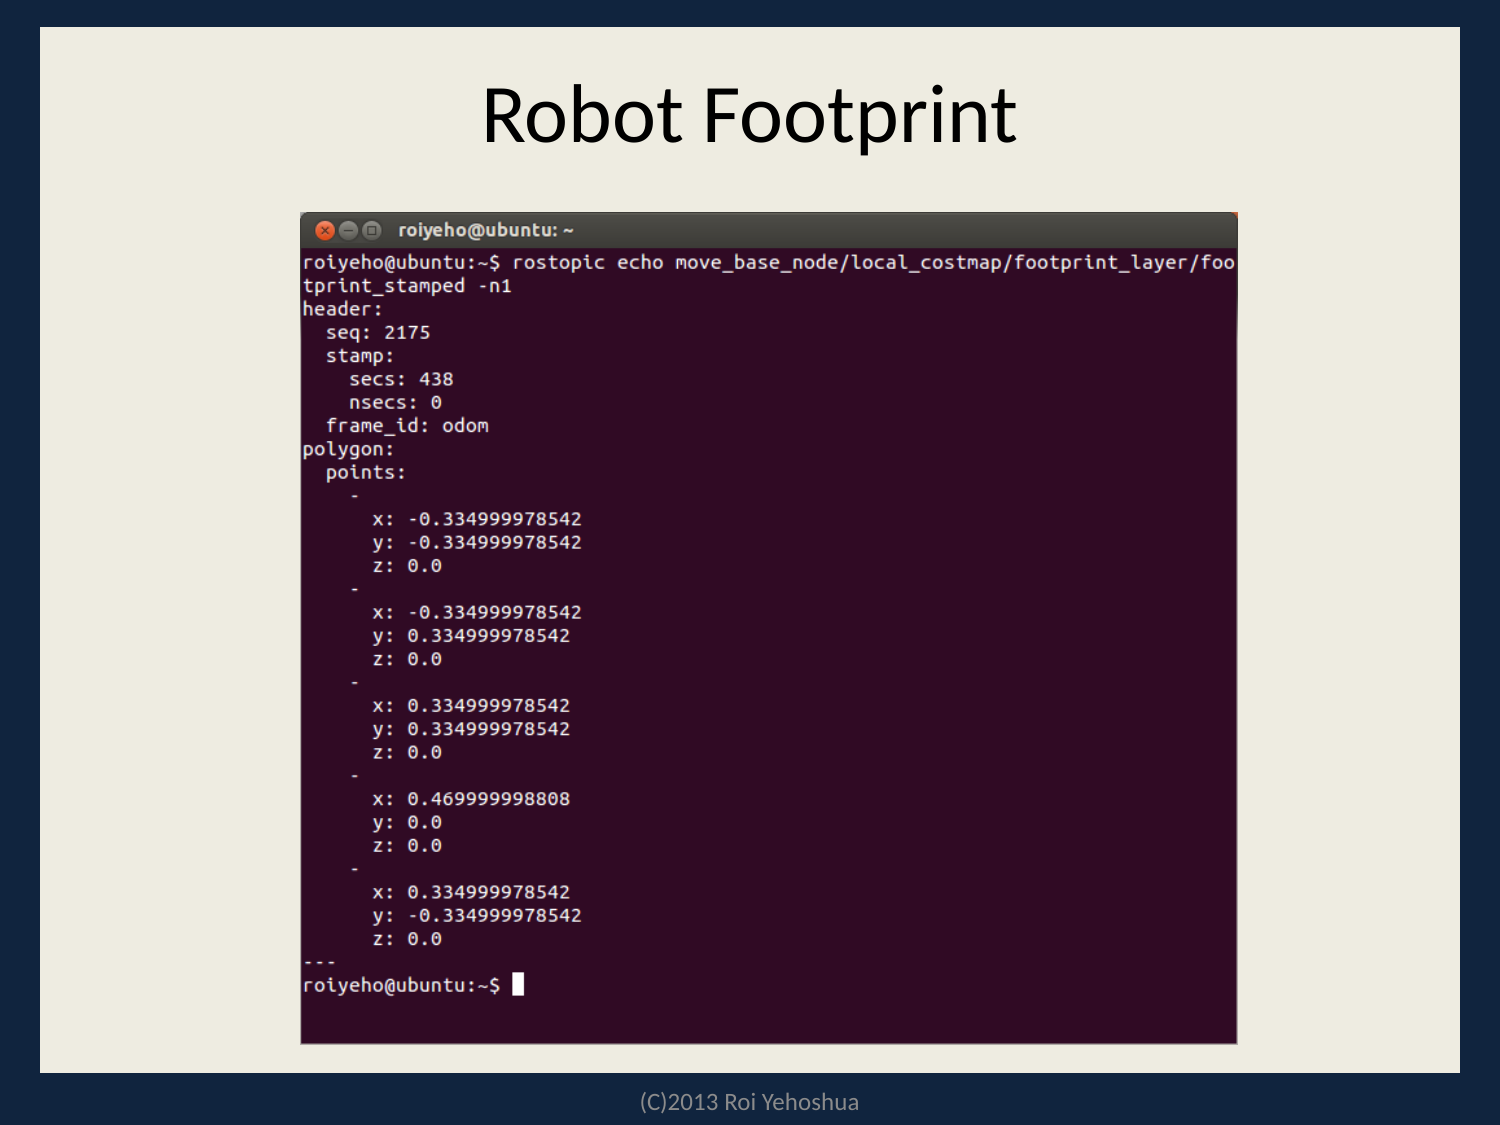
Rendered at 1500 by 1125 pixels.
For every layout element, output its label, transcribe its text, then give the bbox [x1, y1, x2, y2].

picture [299, 212, 1238, 1046]
footer (C)2013 Roi Yehoshua [512, 1074, 988, 1125]
title Robot Footprint [37, 31, 1463, 188]
